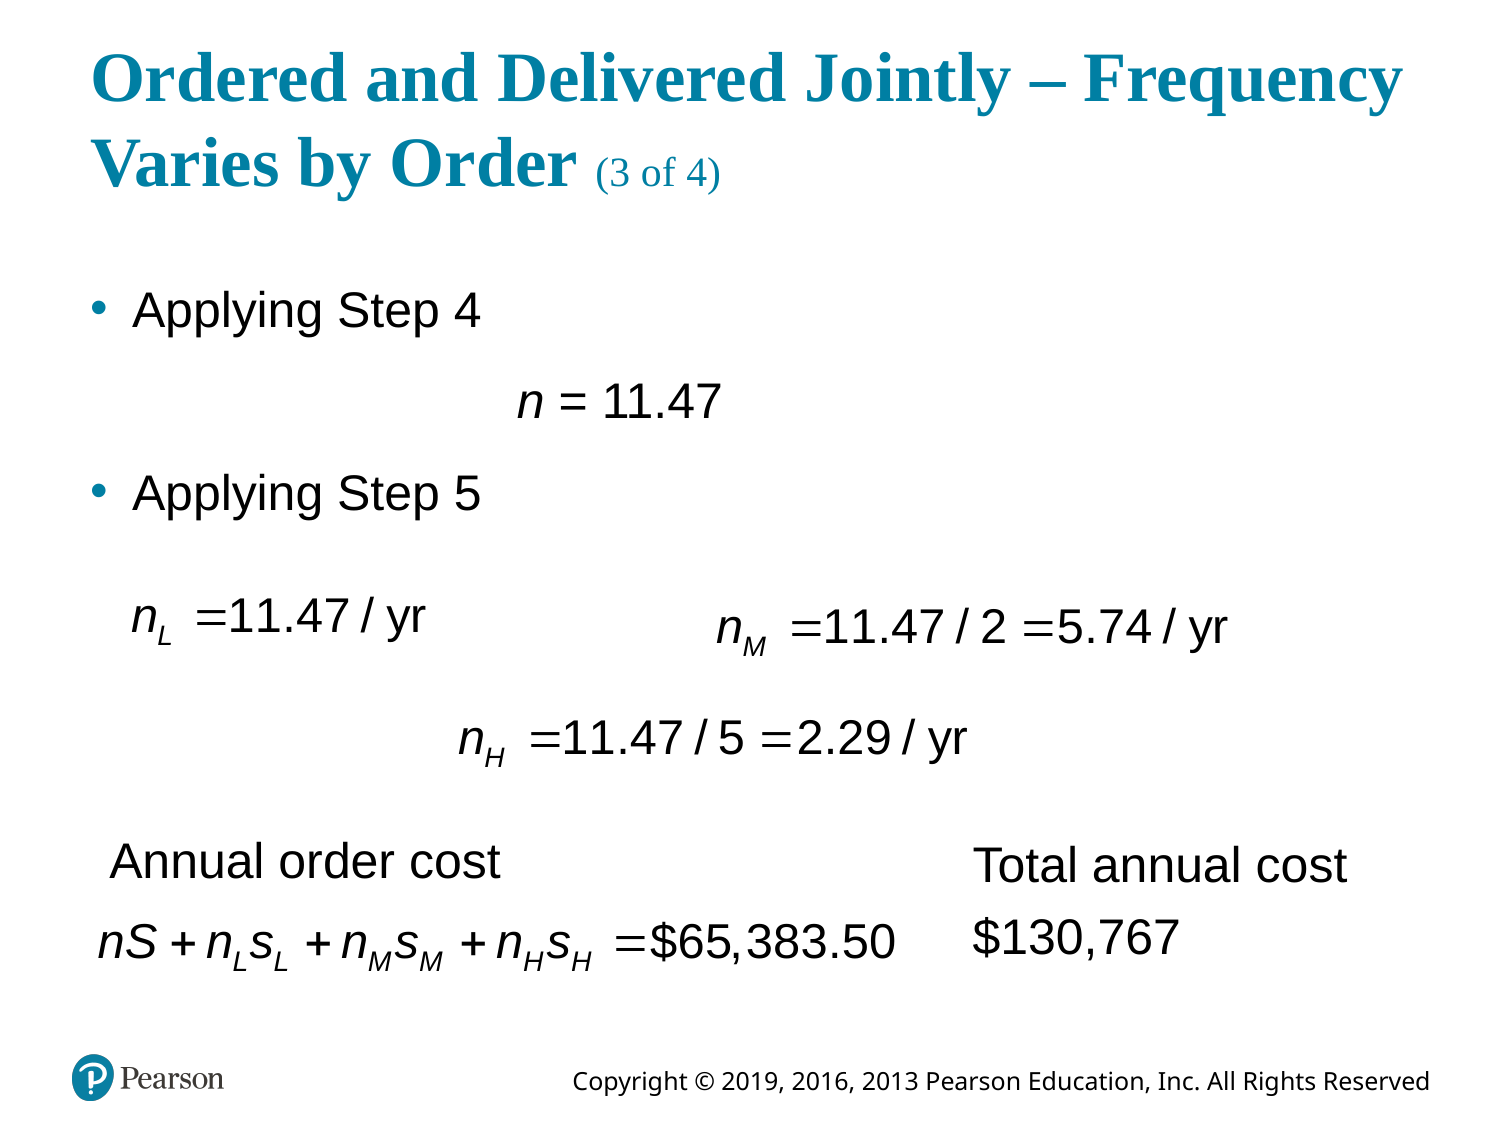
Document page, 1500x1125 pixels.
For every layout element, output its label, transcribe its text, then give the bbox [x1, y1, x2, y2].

list Total annual cost $130,767 [957, 817, 1382, 966]
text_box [451, 705, 980, 779]
list Annual order cost [77, 813, 523, 900]
picture [72, 1087, 83, 1101]
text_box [124, 583, 438, 657]
picture [72, 1054, 88, 1070]
picture [80, 1063, 106, 1088]
list Applying Step 4 n = 11.47 Applying Step 5 [75, 262, 1425, 572]
picture [98, 1054, 224, 1101]
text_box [709, 594, 1238, 668]
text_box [90, 909, 907, 984]
title Ordered and Delivered Jointly – Frequency Varies by Order (3 of 4) [75, 35, 1425, 216]
